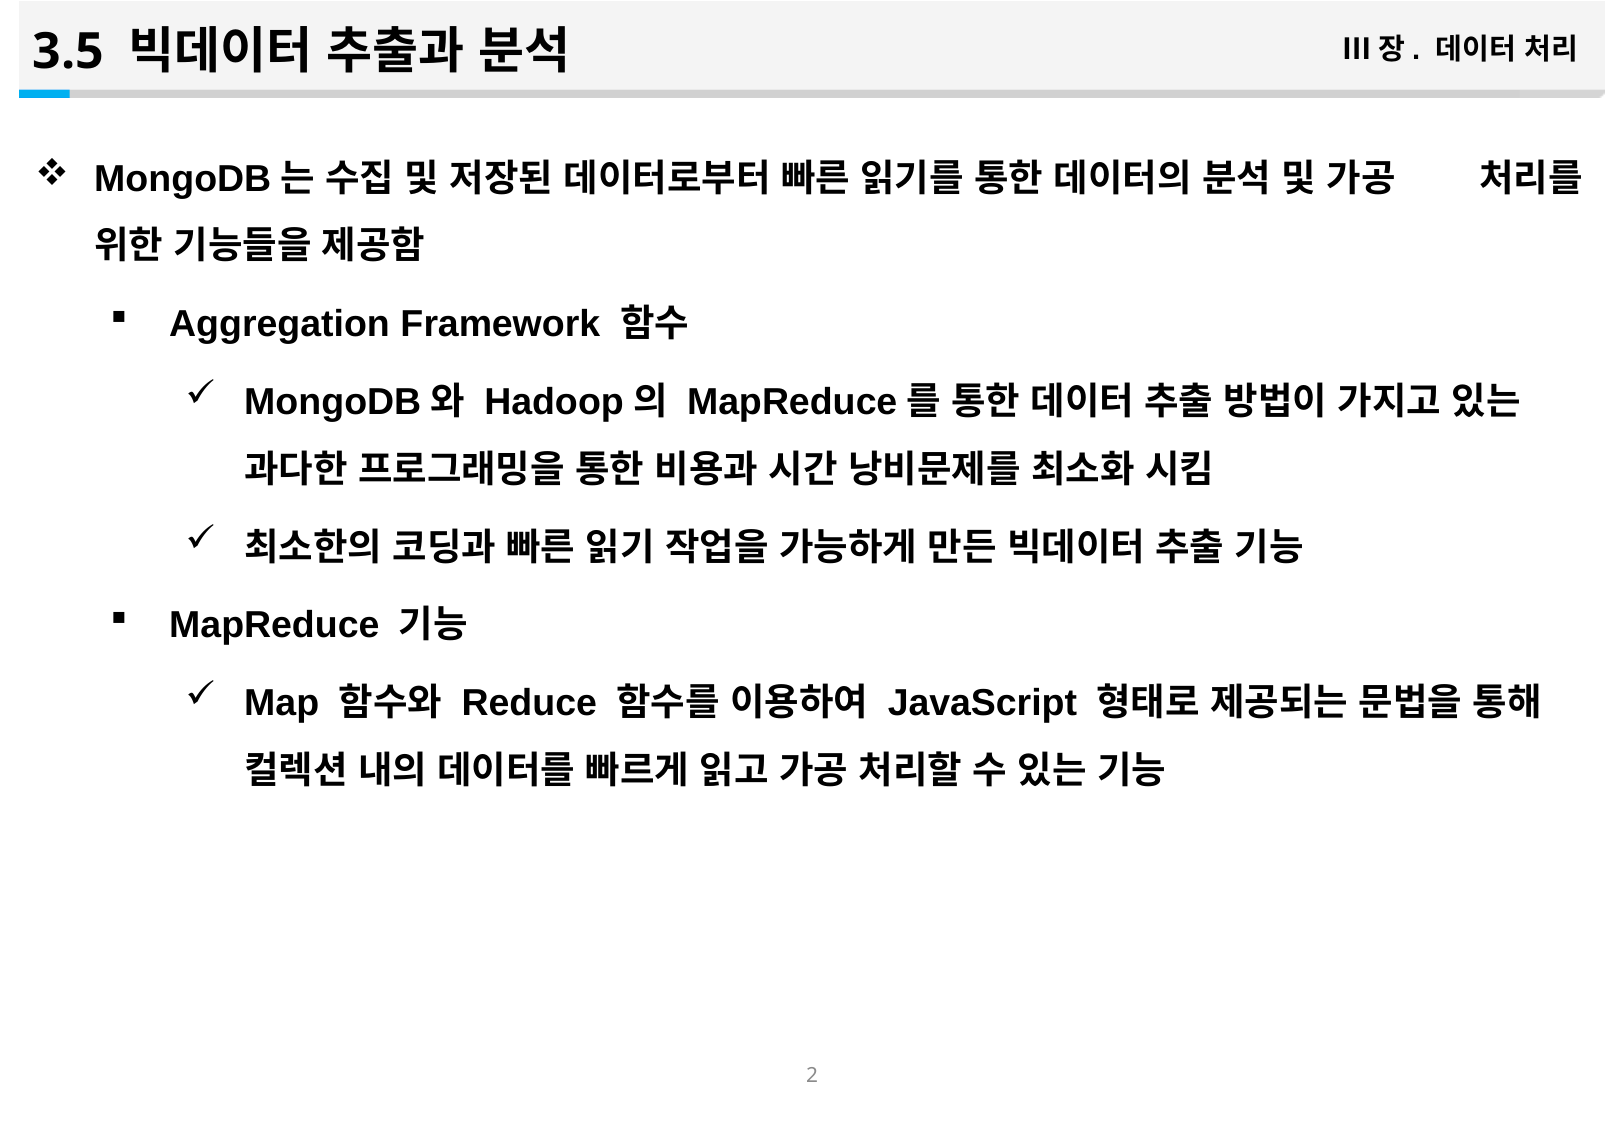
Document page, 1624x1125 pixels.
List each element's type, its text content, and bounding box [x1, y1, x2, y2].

slide_number 1 [622, 1045, 1002, 1106]
text_box Ⅲ장. 데이터 처리 [1326, 22, 1602, 73]
list 3.5 빅데이터 추출과 분석 [17, 11, 1167, 85]
picture [19, 1, 1605, 98]
text_box MongoDB는 수집 및 저장된 데이터로부터 빠른 읽기를 통한 데이터의 분석 및 가공 처리를 위한 기능들을 제공함 Aggregation Framework 함수 MongoDB와 Hadoop의 MapReduce를 통한 데이터 추출 방법이 가지고 있는 과다한 프로그래밍을 통한 비용과 시간 낭비문제를 최소화 시킴 최소한의 코딩과 빠른 읽기 작업을 가능하게 만든 빅데이터 추출 기능 MapReduce 기능 Map 함수와 Reduce 함수를 이용하여 JavaScript 형태로 제공되는 문법을 통해 컬렉션 내의 데이터를 빠르게 읽고 가공 처리할 수 있는 기능 [20, 124, 1602, 854]
